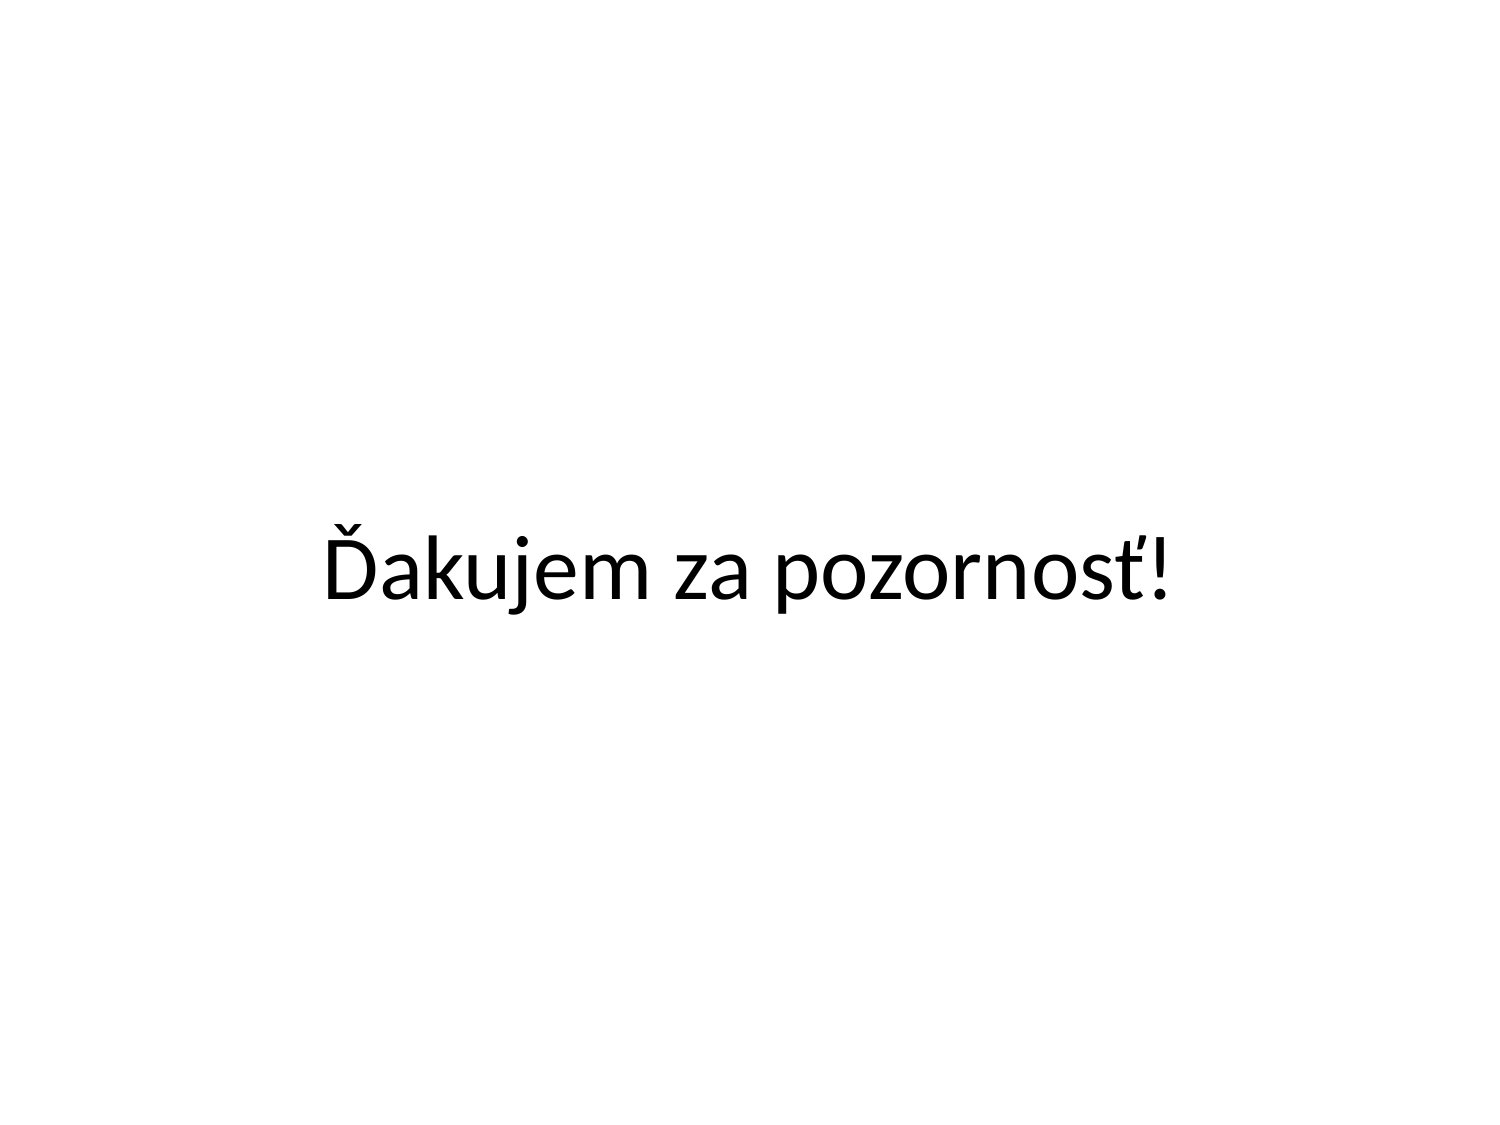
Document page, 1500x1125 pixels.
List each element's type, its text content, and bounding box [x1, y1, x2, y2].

text_box Ďakujem za pozornosť! [268, 468, 1232, 657]
